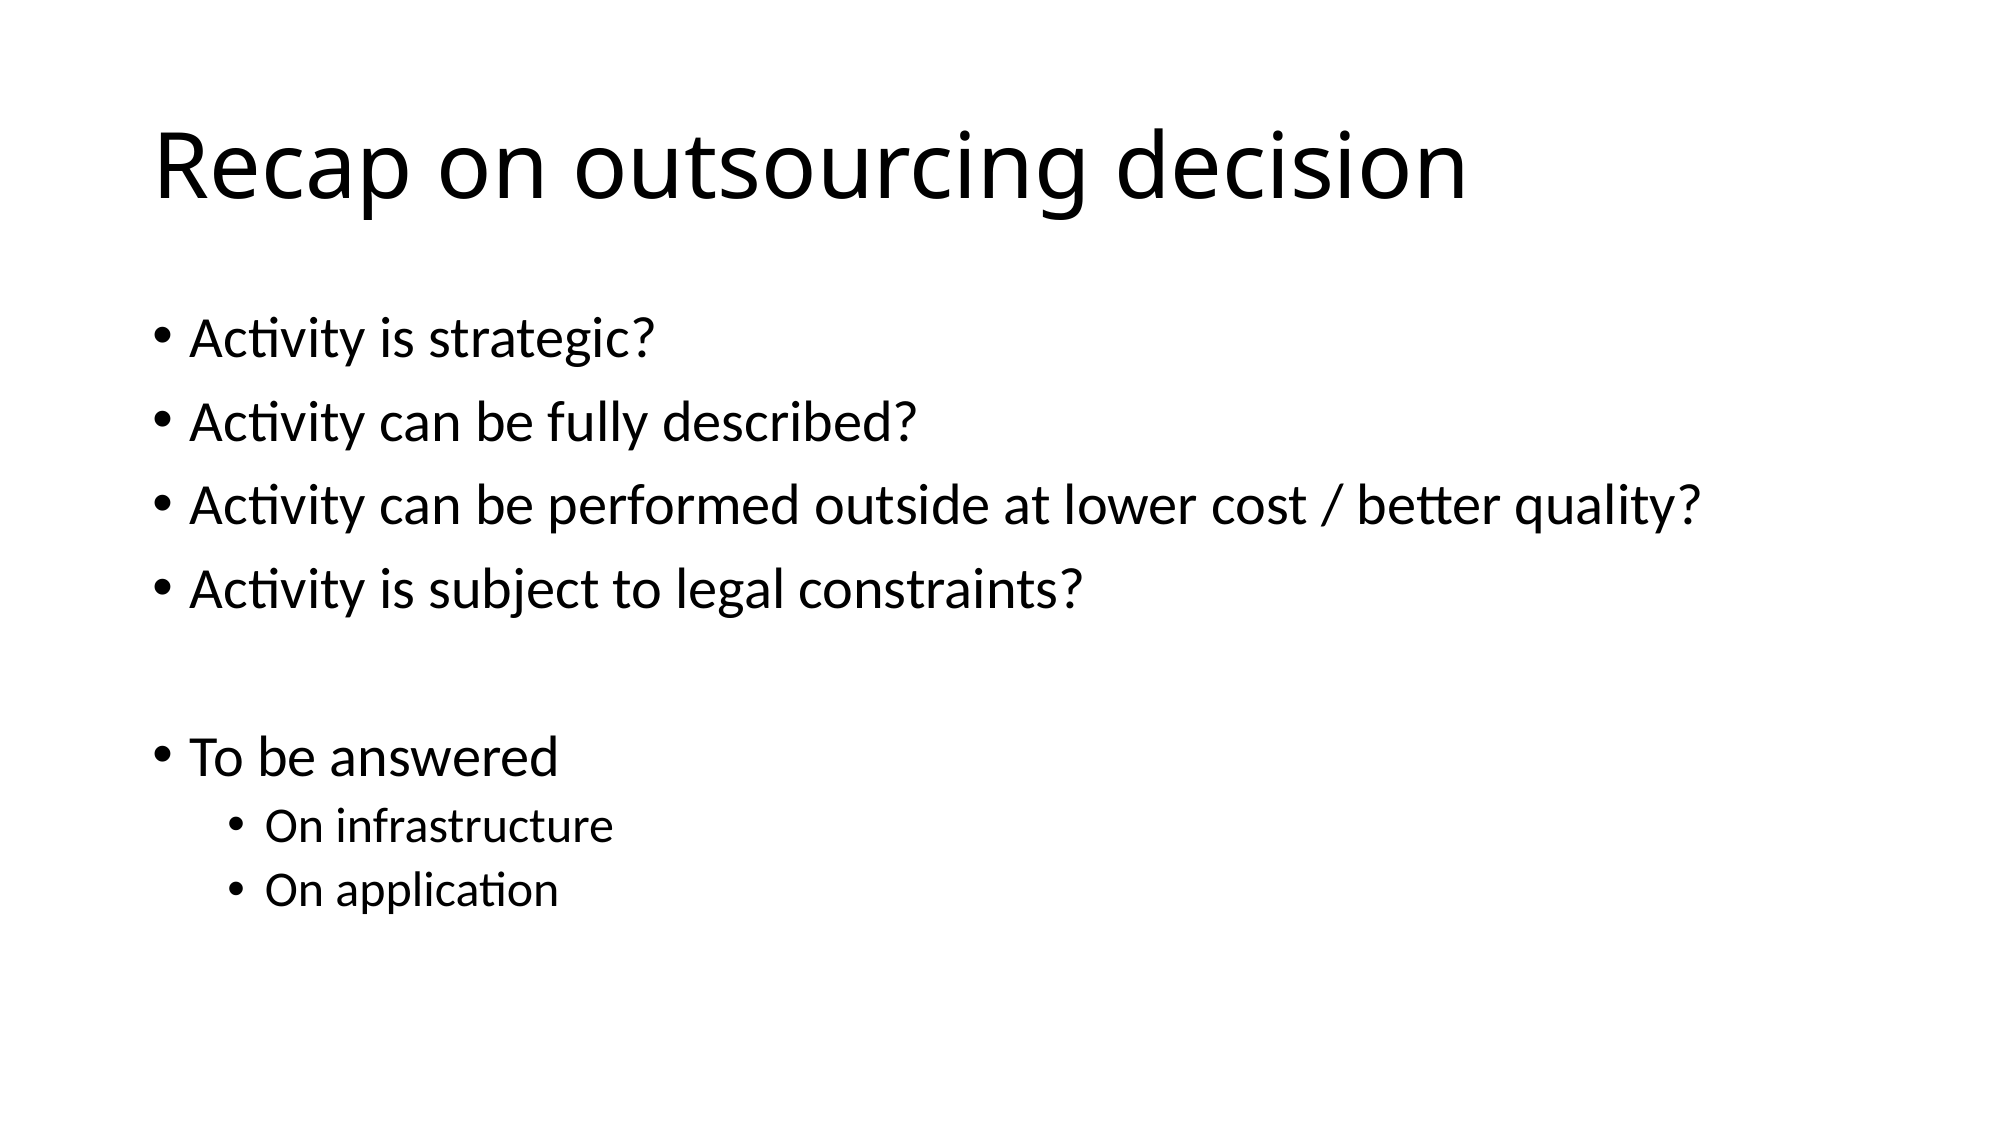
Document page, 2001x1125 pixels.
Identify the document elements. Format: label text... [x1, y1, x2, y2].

title Recap on outsourcing decision [137, 59, 1863, 278]
list Activity is strategic? Activity can be fully described? Activity can be performed outside at lower cost / better quality? Activity is subject to legal constraints? To be answered On infrastructure On application [137, 299, 1863, 1014]
